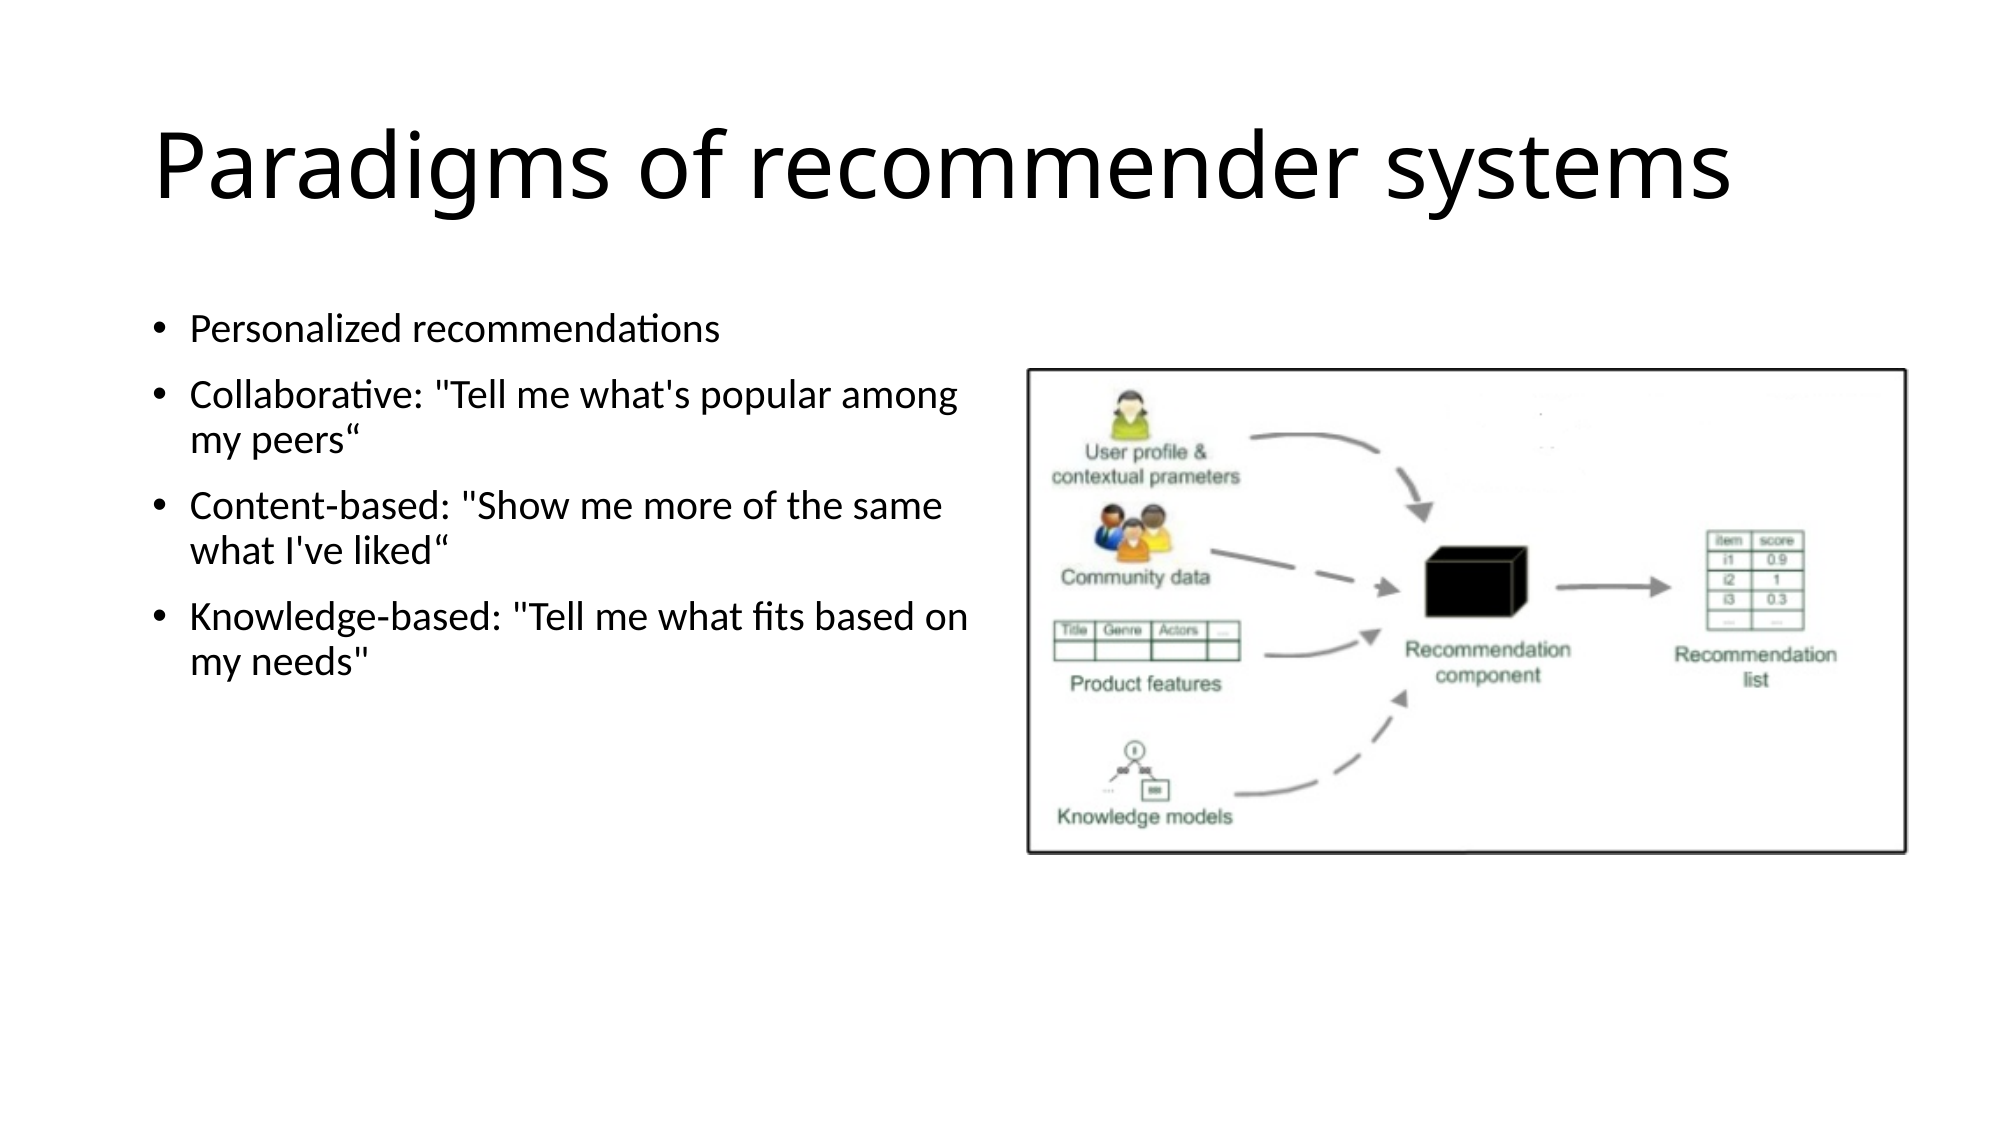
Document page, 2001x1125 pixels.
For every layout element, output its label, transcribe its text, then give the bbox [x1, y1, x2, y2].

picture [1026, 368, 1909, 855]
list Personalized recommendations Collaborative: "Tell me what's popular among my peers“ Content‐based: "Show me more of the same what I've liked“ Knowledge‐based: "Tell me what fits based on my needs" [137, 299, 988, 1014]
title Paradigms of recommender systems [137, 59, 1863, 278]
